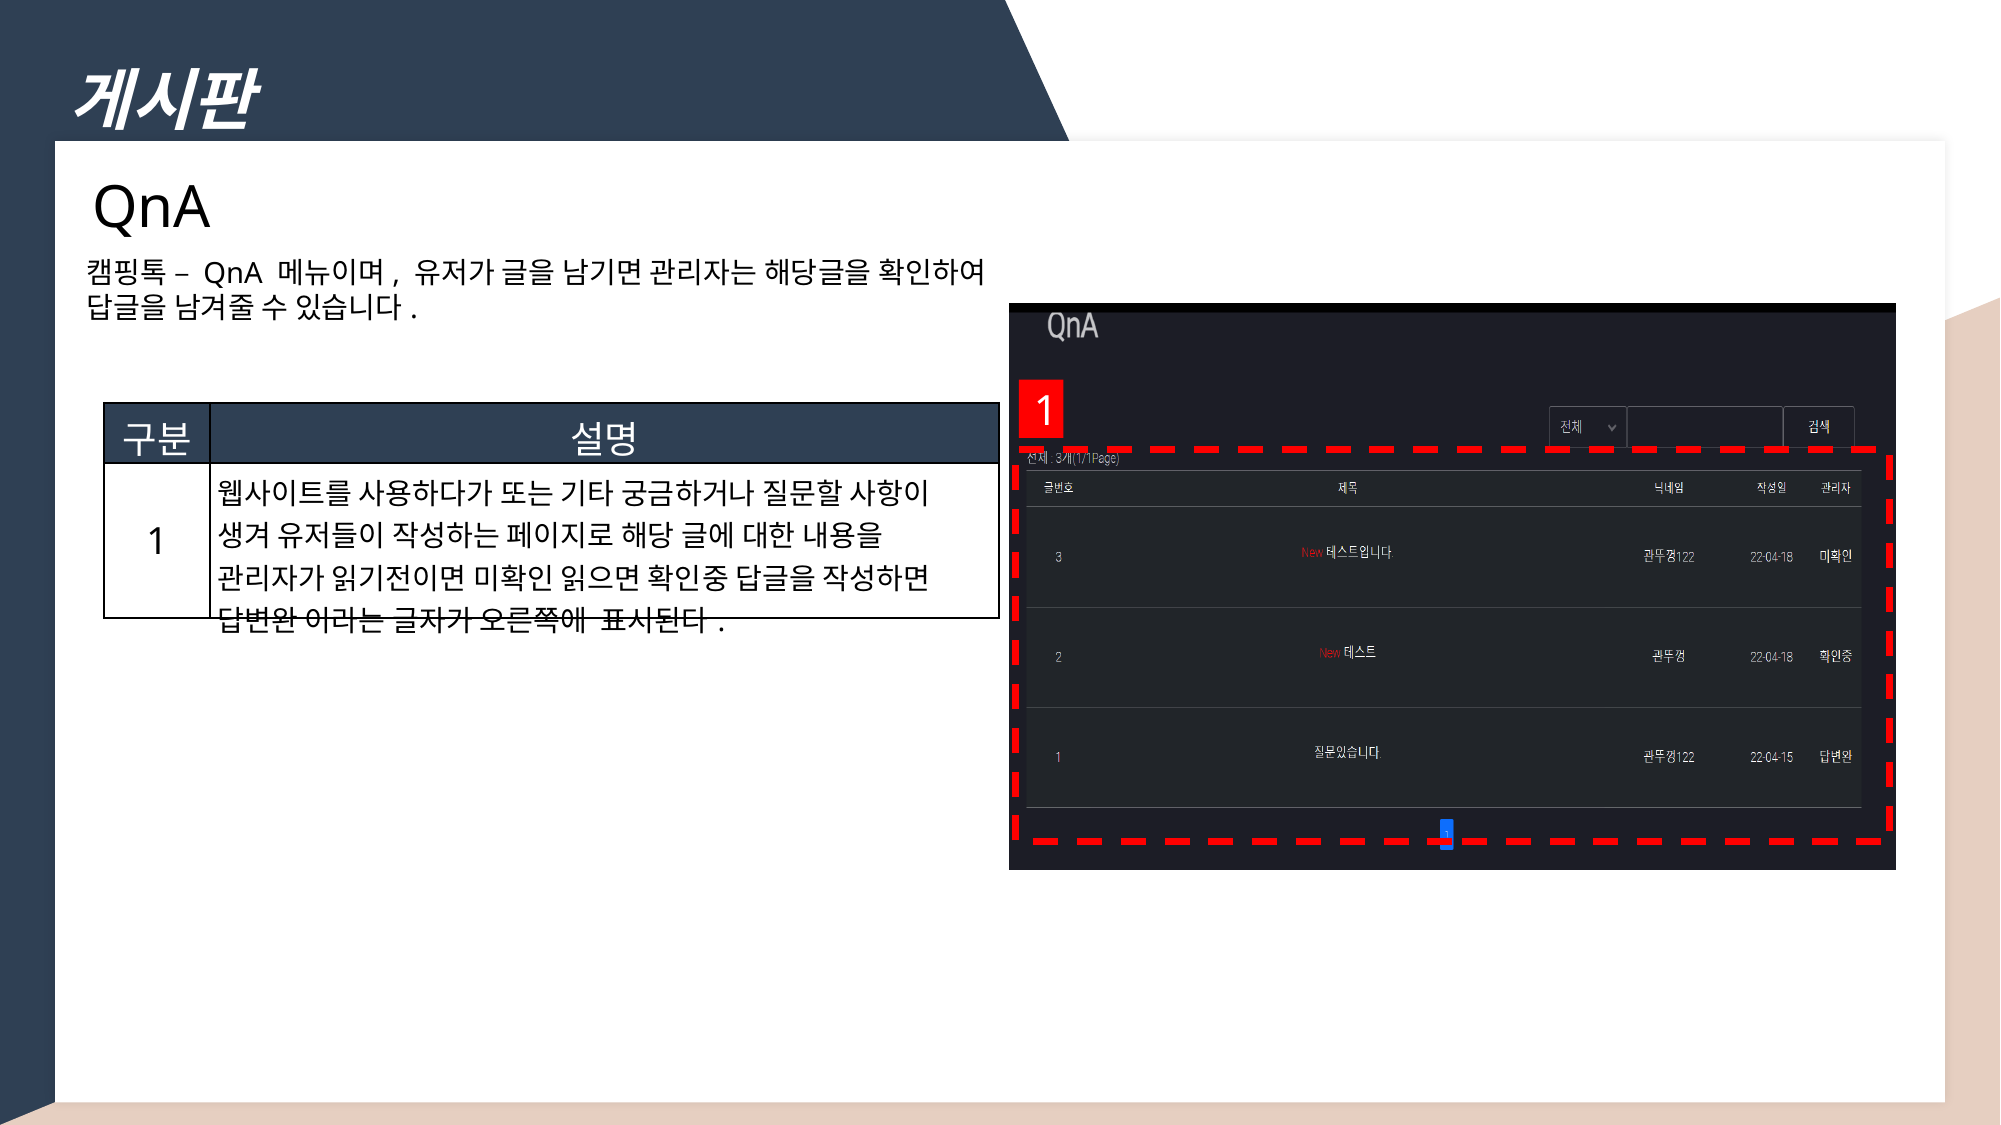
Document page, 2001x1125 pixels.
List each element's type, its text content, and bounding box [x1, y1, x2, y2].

table_header 설명 [211, 404, 998, 462]
table_cell 웹사이트를 사용하다가 또는 기타 궁금하거나 질문할 사항이 생겨 유저들이 작성하는 페이지로 해당 글에 대한 내용을 관리자가 읽기전이면 미확인 읽으면 확인중 답글을 작성하면 답변완 이라는 글자가 오른쪽에 표시된다. [211, 464, 998, 617]
table_header 구분 [105, 404, 209, 462]
text_box QnA [85, 161, 486, 247]
text_box 게시판 [62, 10, 399, 145]
picture [1009, 302, 1896, 870]
table_cell 1 [105, 464, 209, 617]
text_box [1018, 375, 1064, 442]
text_box 캠핑톡 – QnA 메뉴이며, 유저가 글을 남기면 관리자는 해당글을 확인하여 답글을 남겨줄 수 있습니다. [79, 247, 1002, 332]
